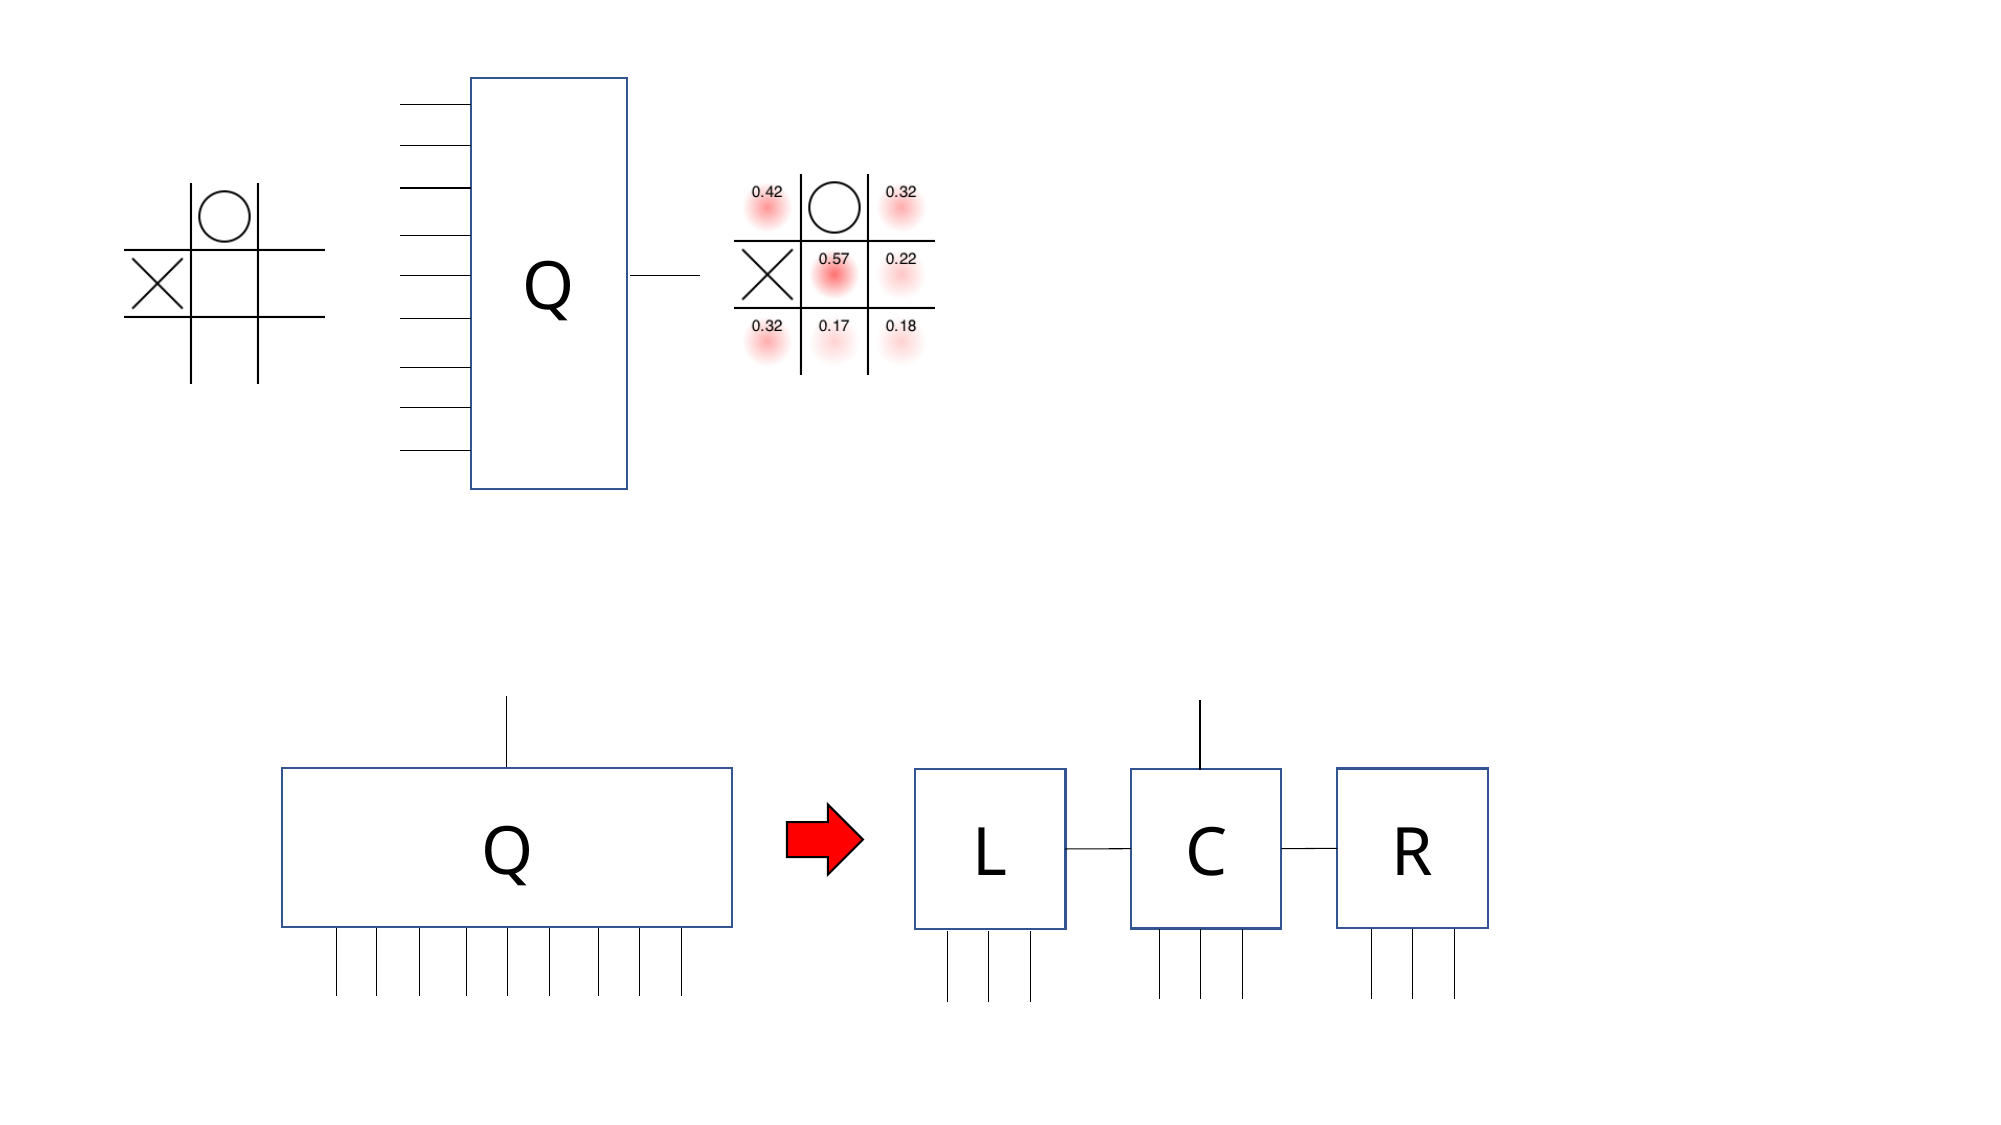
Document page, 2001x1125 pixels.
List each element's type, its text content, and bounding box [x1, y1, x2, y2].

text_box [400, 77, 701, 489]
text_box [785, 802, 865, 878]
text_box Q [281, 767, 733, 928]
text_box C [1130, 768, 1282, 930]
picture [734, 174, 935, 375]
text_box L [914, 768, 1067, 930]
text_box R [1336, 767, 1489, 929]
picture [124, 183, 325, 384]
